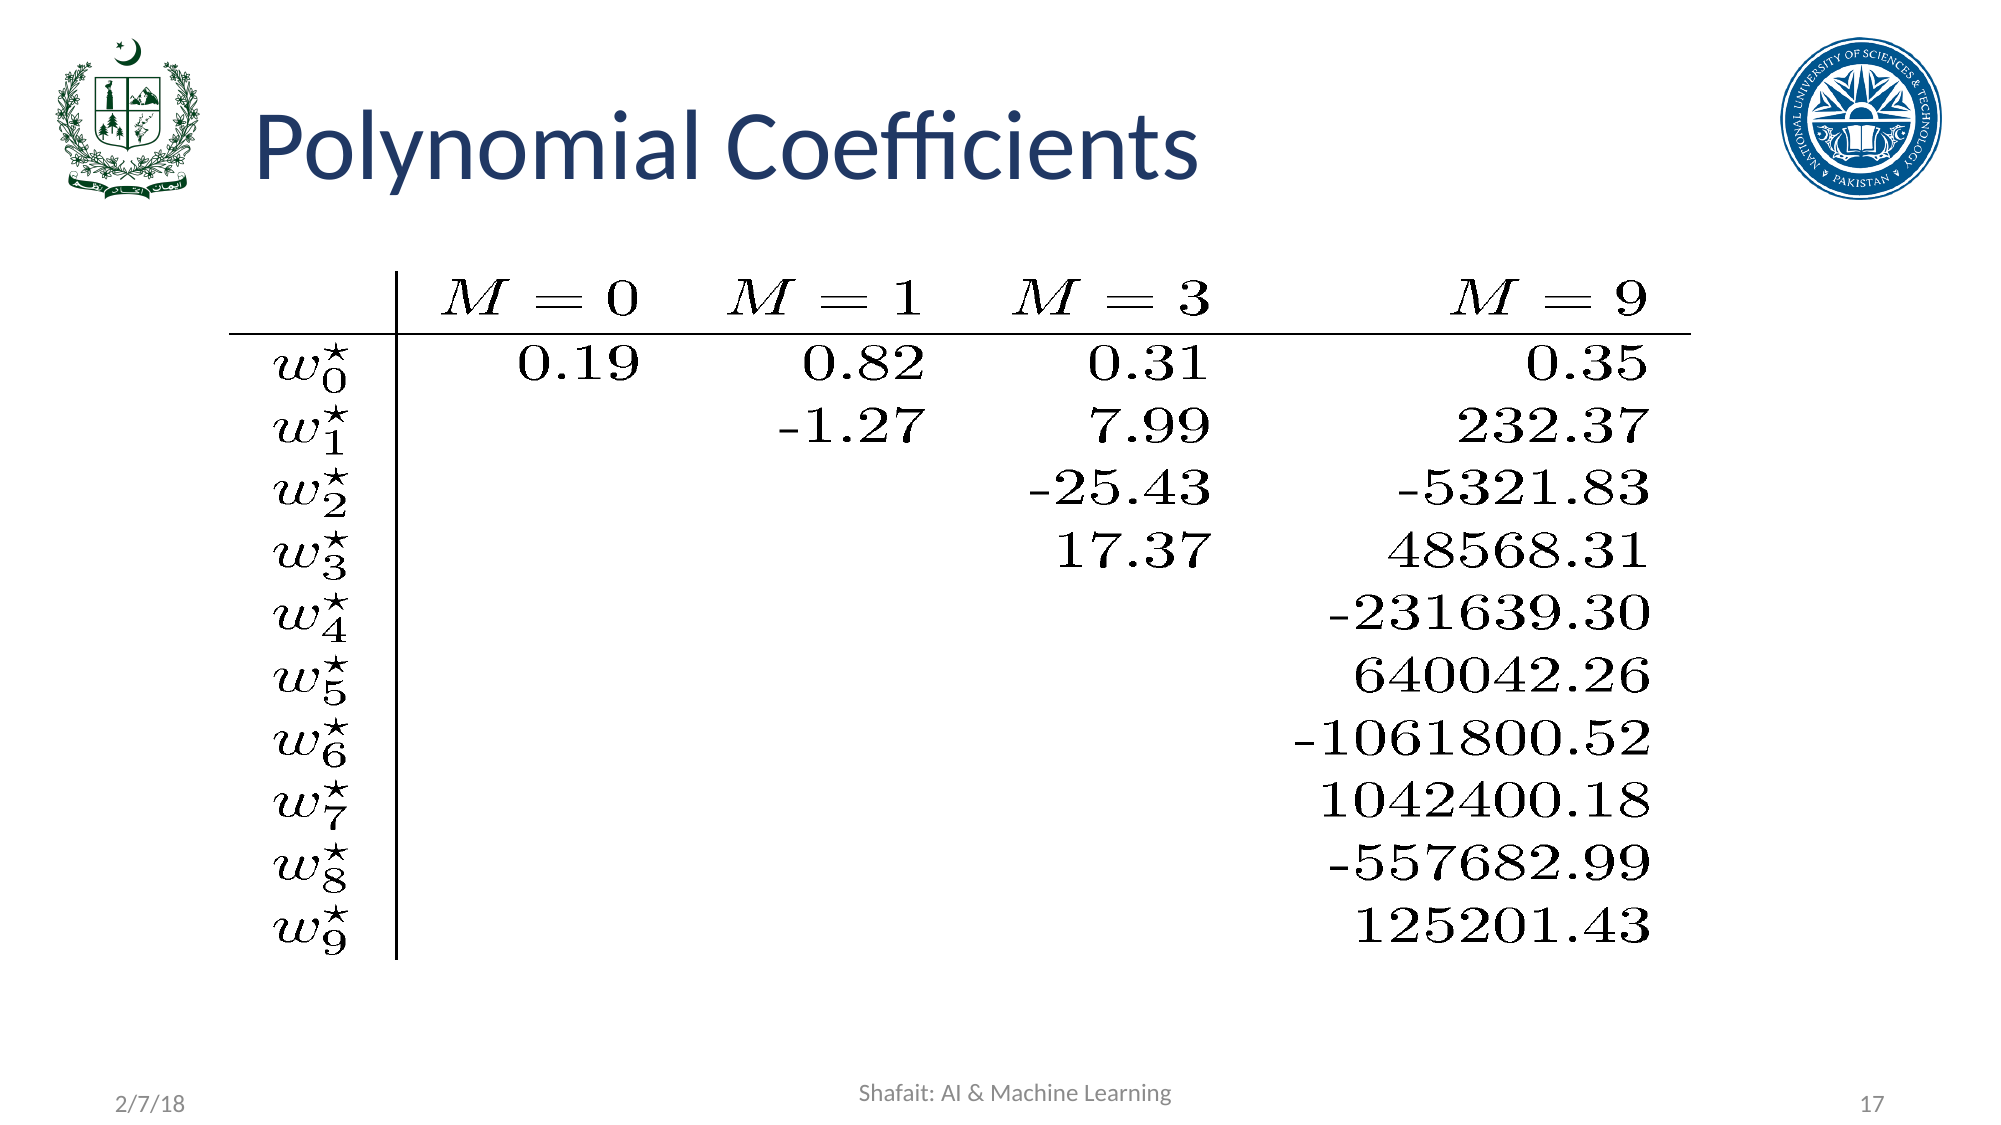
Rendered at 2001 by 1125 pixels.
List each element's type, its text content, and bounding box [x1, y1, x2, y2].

slide_number 17 [1666, 1075, 1900, 1125]
picture [1780, 37, 1942, 200]
footer Shafait: AI & Machine Learning [322, 1061, 1709, 1122]
picture [223, 266, 1693, 961]
picture [55, 38, 200, 200]
title Polynomial Coefficients [238, 111, 1563, 183]
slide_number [99, 1075, 734, 1125]
